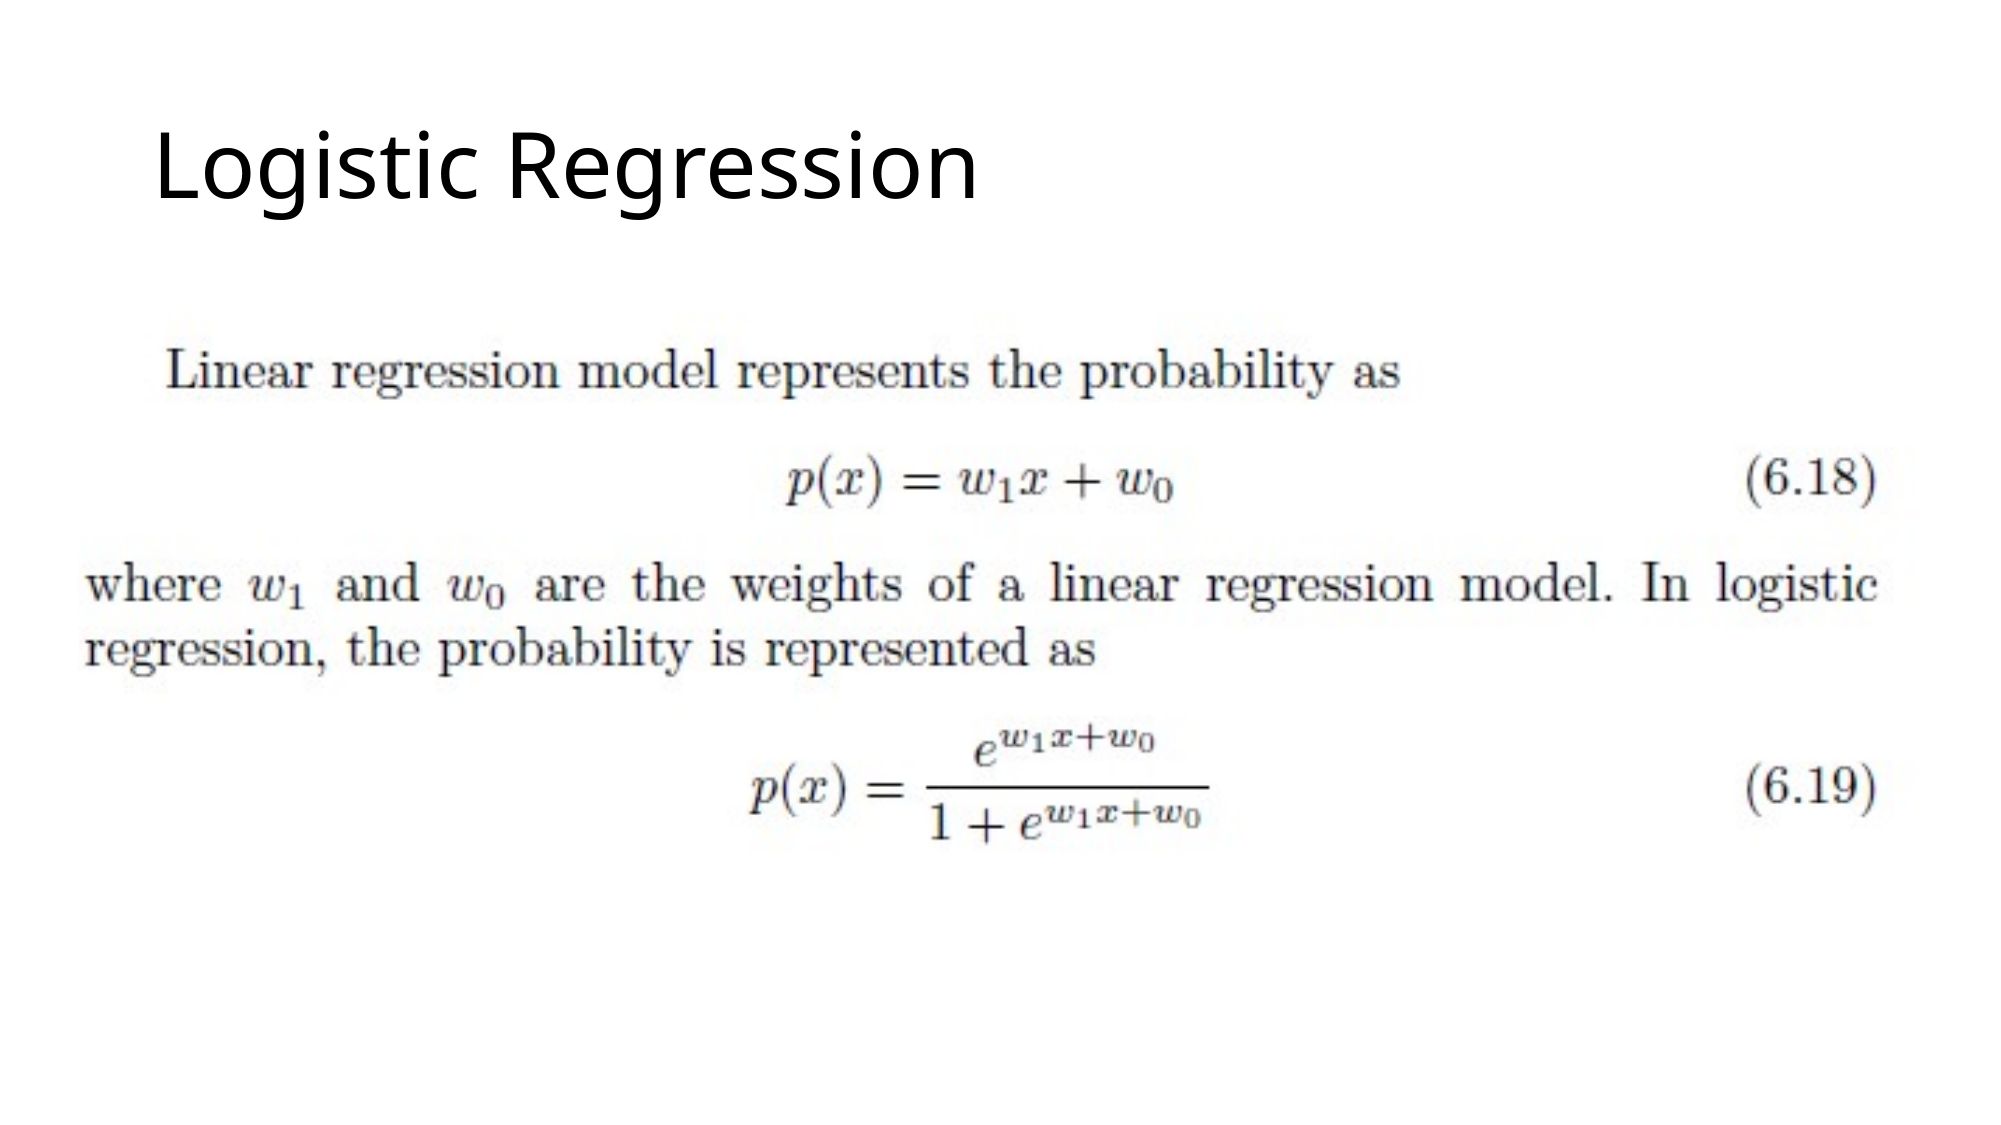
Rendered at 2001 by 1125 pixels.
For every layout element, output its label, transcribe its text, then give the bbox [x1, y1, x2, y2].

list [78, 313, 1950, 917]
title Logistic Regression [137, 59, 1863, 278]
